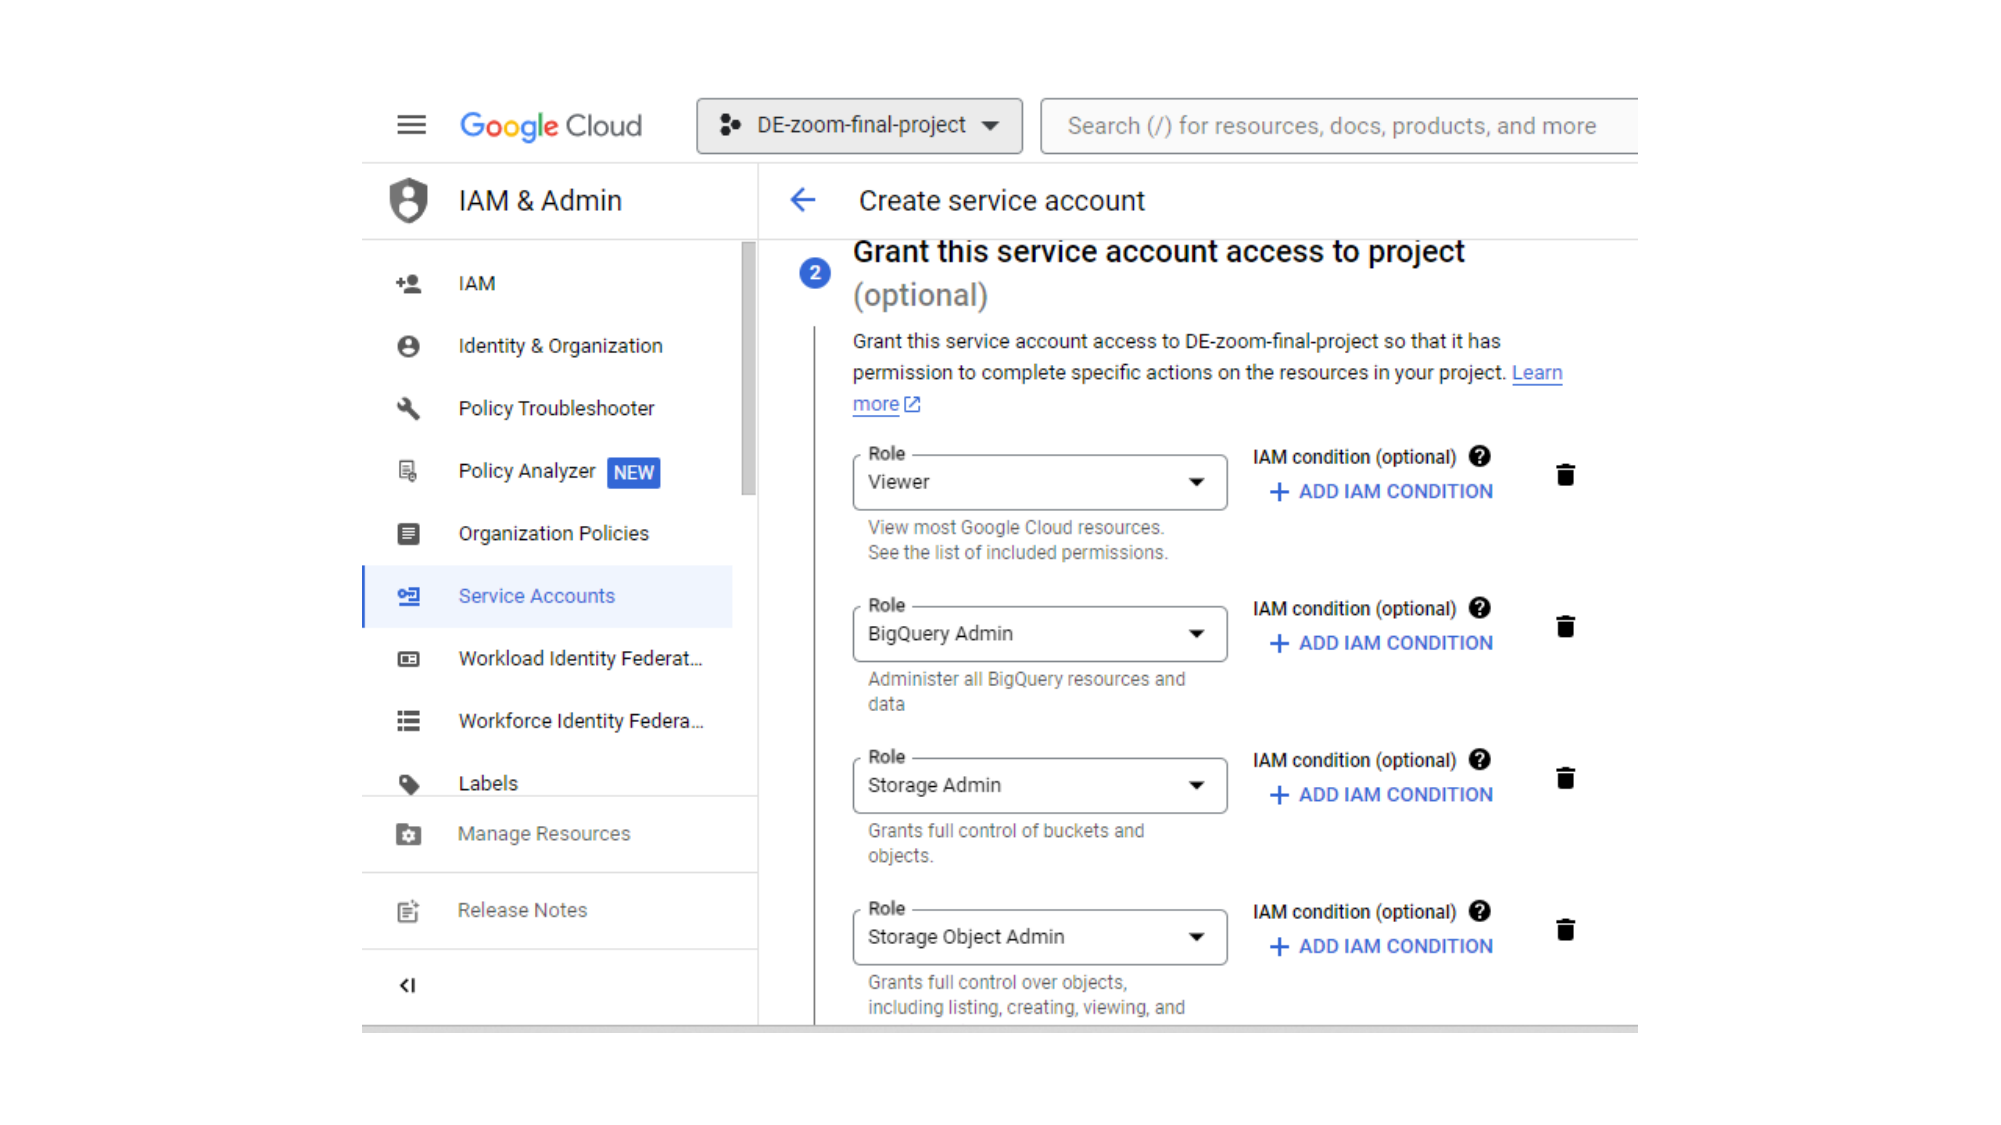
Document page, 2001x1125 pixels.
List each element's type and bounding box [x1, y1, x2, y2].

picture [362, 92, 1638, 1033]
